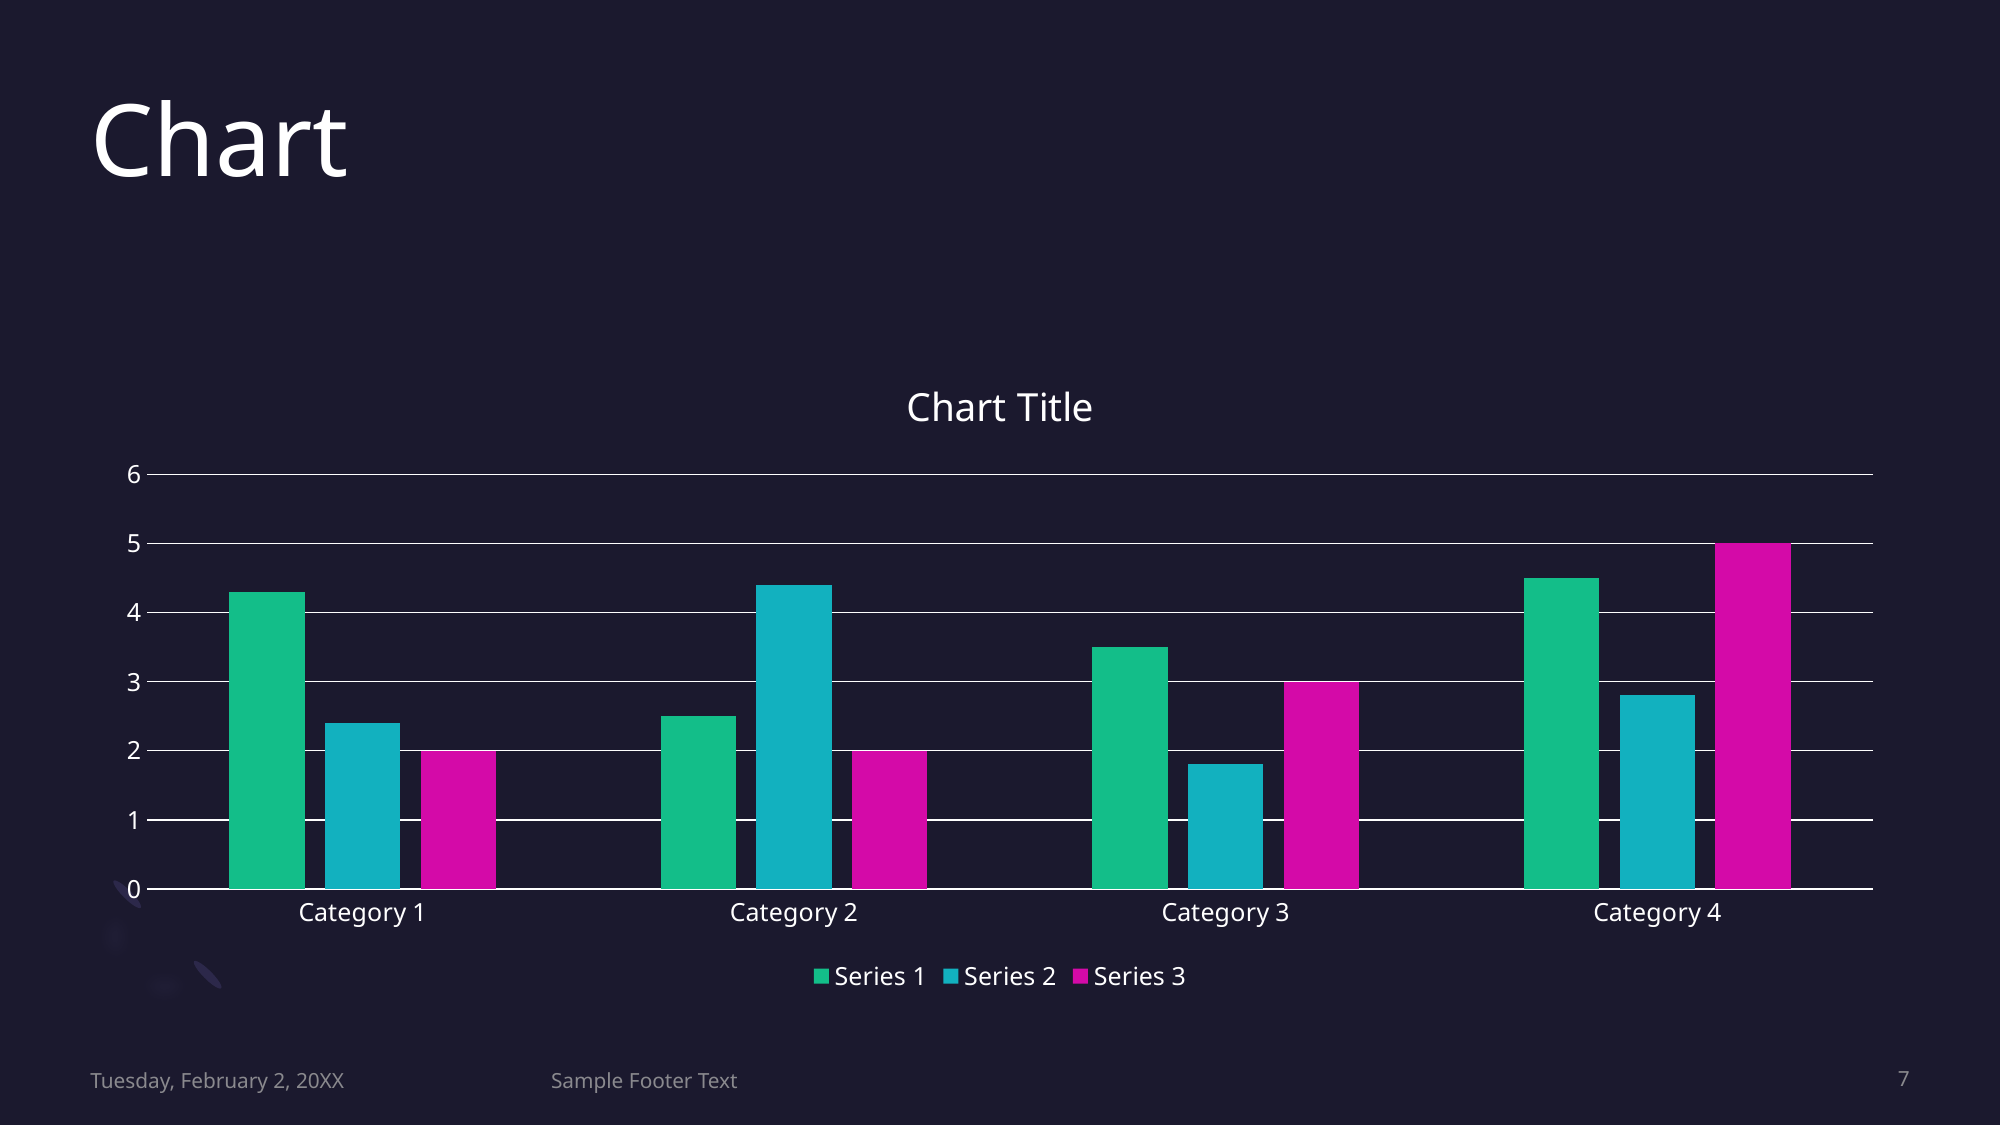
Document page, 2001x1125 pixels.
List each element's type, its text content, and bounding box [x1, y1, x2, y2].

title Chart [90, 90, 1910, 309]
chart [90, 346, 1910, 1000]
footer Sample Footer Text [551, 1067, 1598, 1093]
slide_number 7 [1632, 1067, 1910, 1093]
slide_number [90, 1067, 522, 1093]
